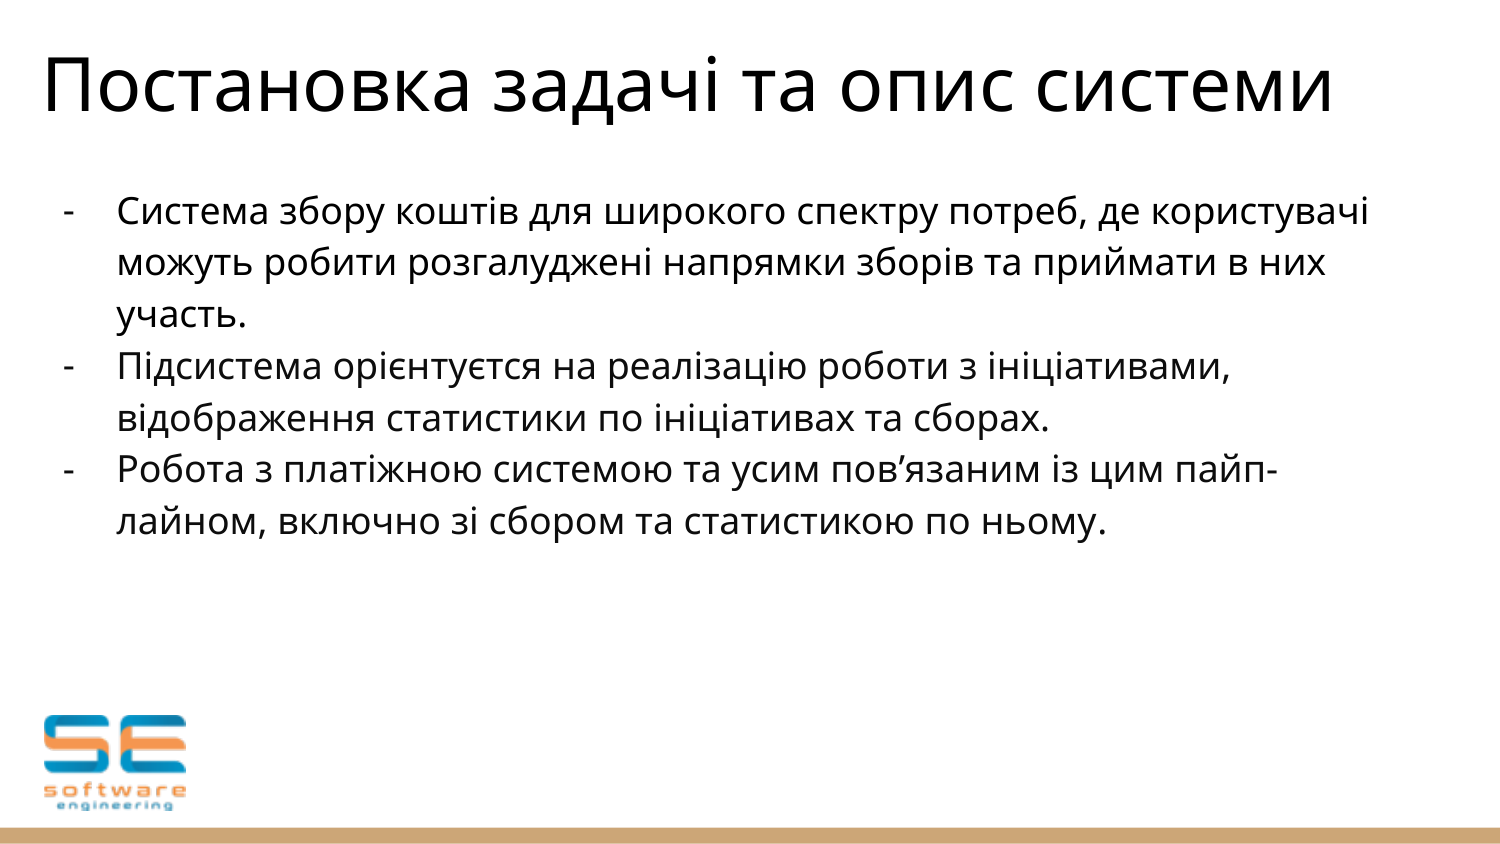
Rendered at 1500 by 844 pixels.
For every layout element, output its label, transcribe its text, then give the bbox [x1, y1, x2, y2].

list Система збору коштів для широкого спектру потреб, де користувачі можуть робити розгалуджені напрямки зборів та приймати в них участь. Підсистема орієнтуєтся на реалізацію роботи з ініціативами, відображення статистики по ініціативах та сборах. Робота з платіжною системою та усим пов’язаним із цим пайп-лайном, включно зі сбором та статистикою по ньому. [26, 164, 1424, 716]
picture [43, 714, 186, 811]
title Постановка задачі та опис системи [26, 5, 1424, 142]
